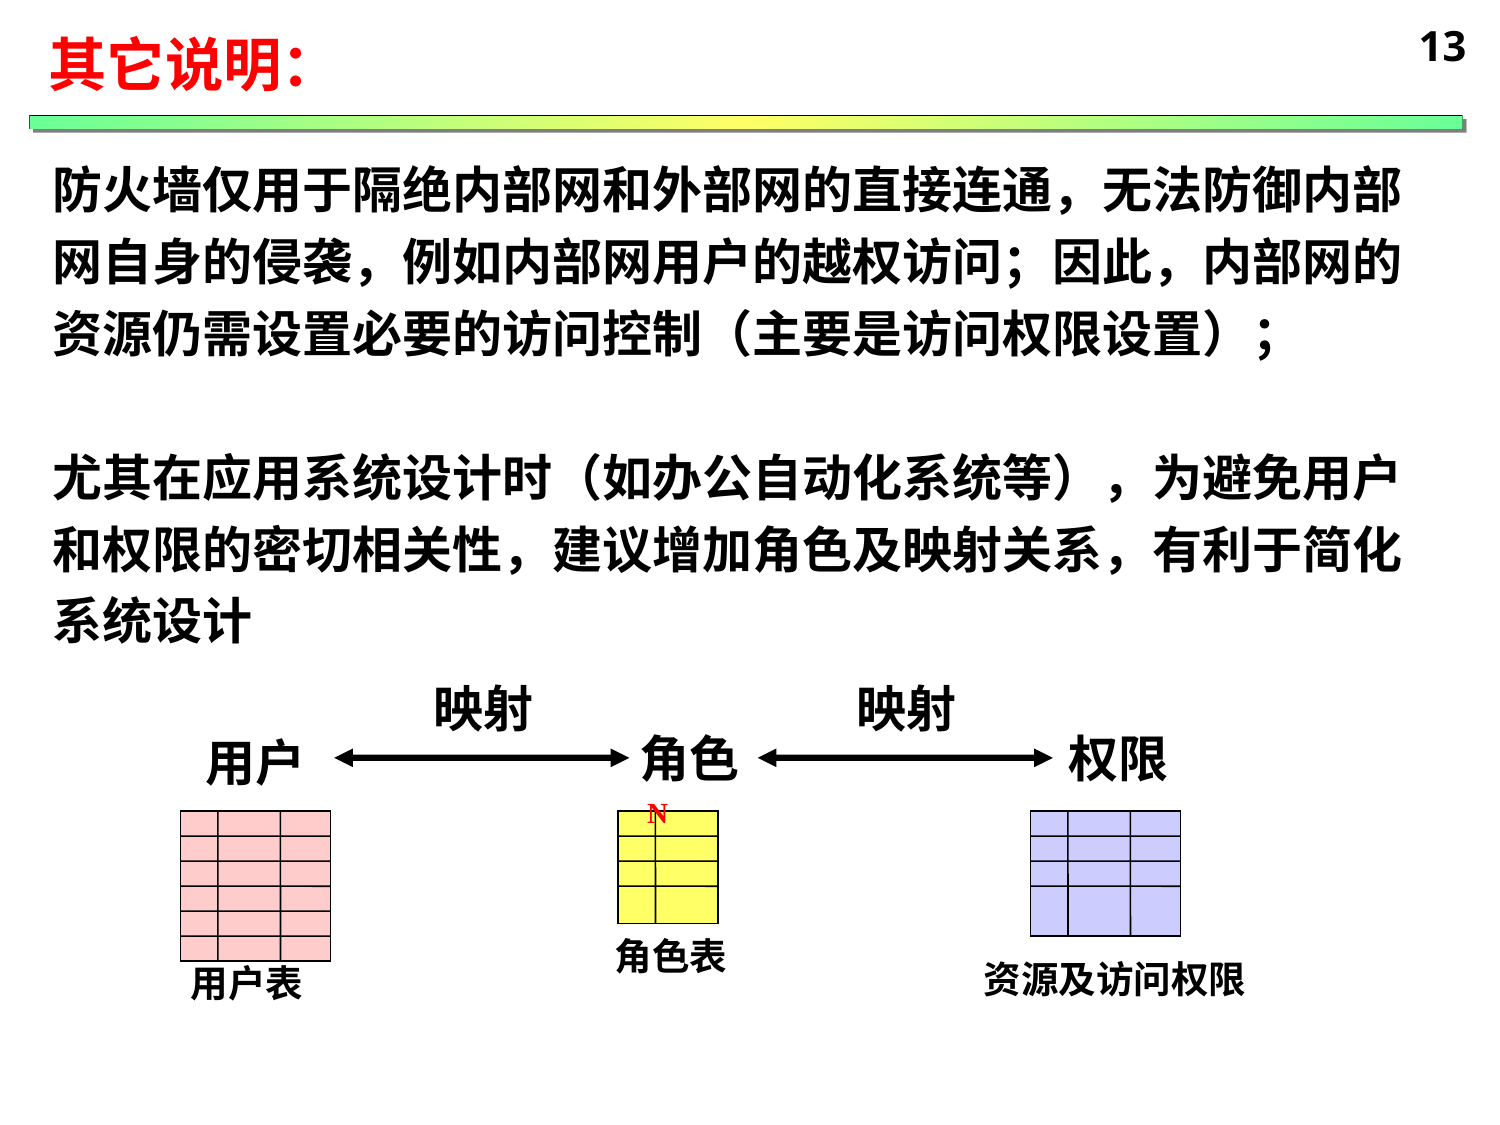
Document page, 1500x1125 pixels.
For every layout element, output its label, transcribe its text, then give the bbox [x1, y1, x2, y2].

text_box 防火墙仅用于隔绝内部网和外部网的直接连通，无法防御内部 网自身的侵袭，例如内部网用户的越权访问；因此，内部网的 资源仍需设置必要的访问控制（主要是访问权限设置）； 尤其在应用系统设计时（如办公自动化系统等），为避免用户 和权限的密切相关性，建议增加角色及映射关系，有利于简化系统设计 [37, 138, 1463, 658]
text_box [29, 115, 1463, 129]
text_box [175, 810, 1263, 1013]
text_box 其它说明： [33, 7, 514, 106]
text_box 13 [1403, 11, 1482, 77]
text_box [190, 670, 1184, 799]
